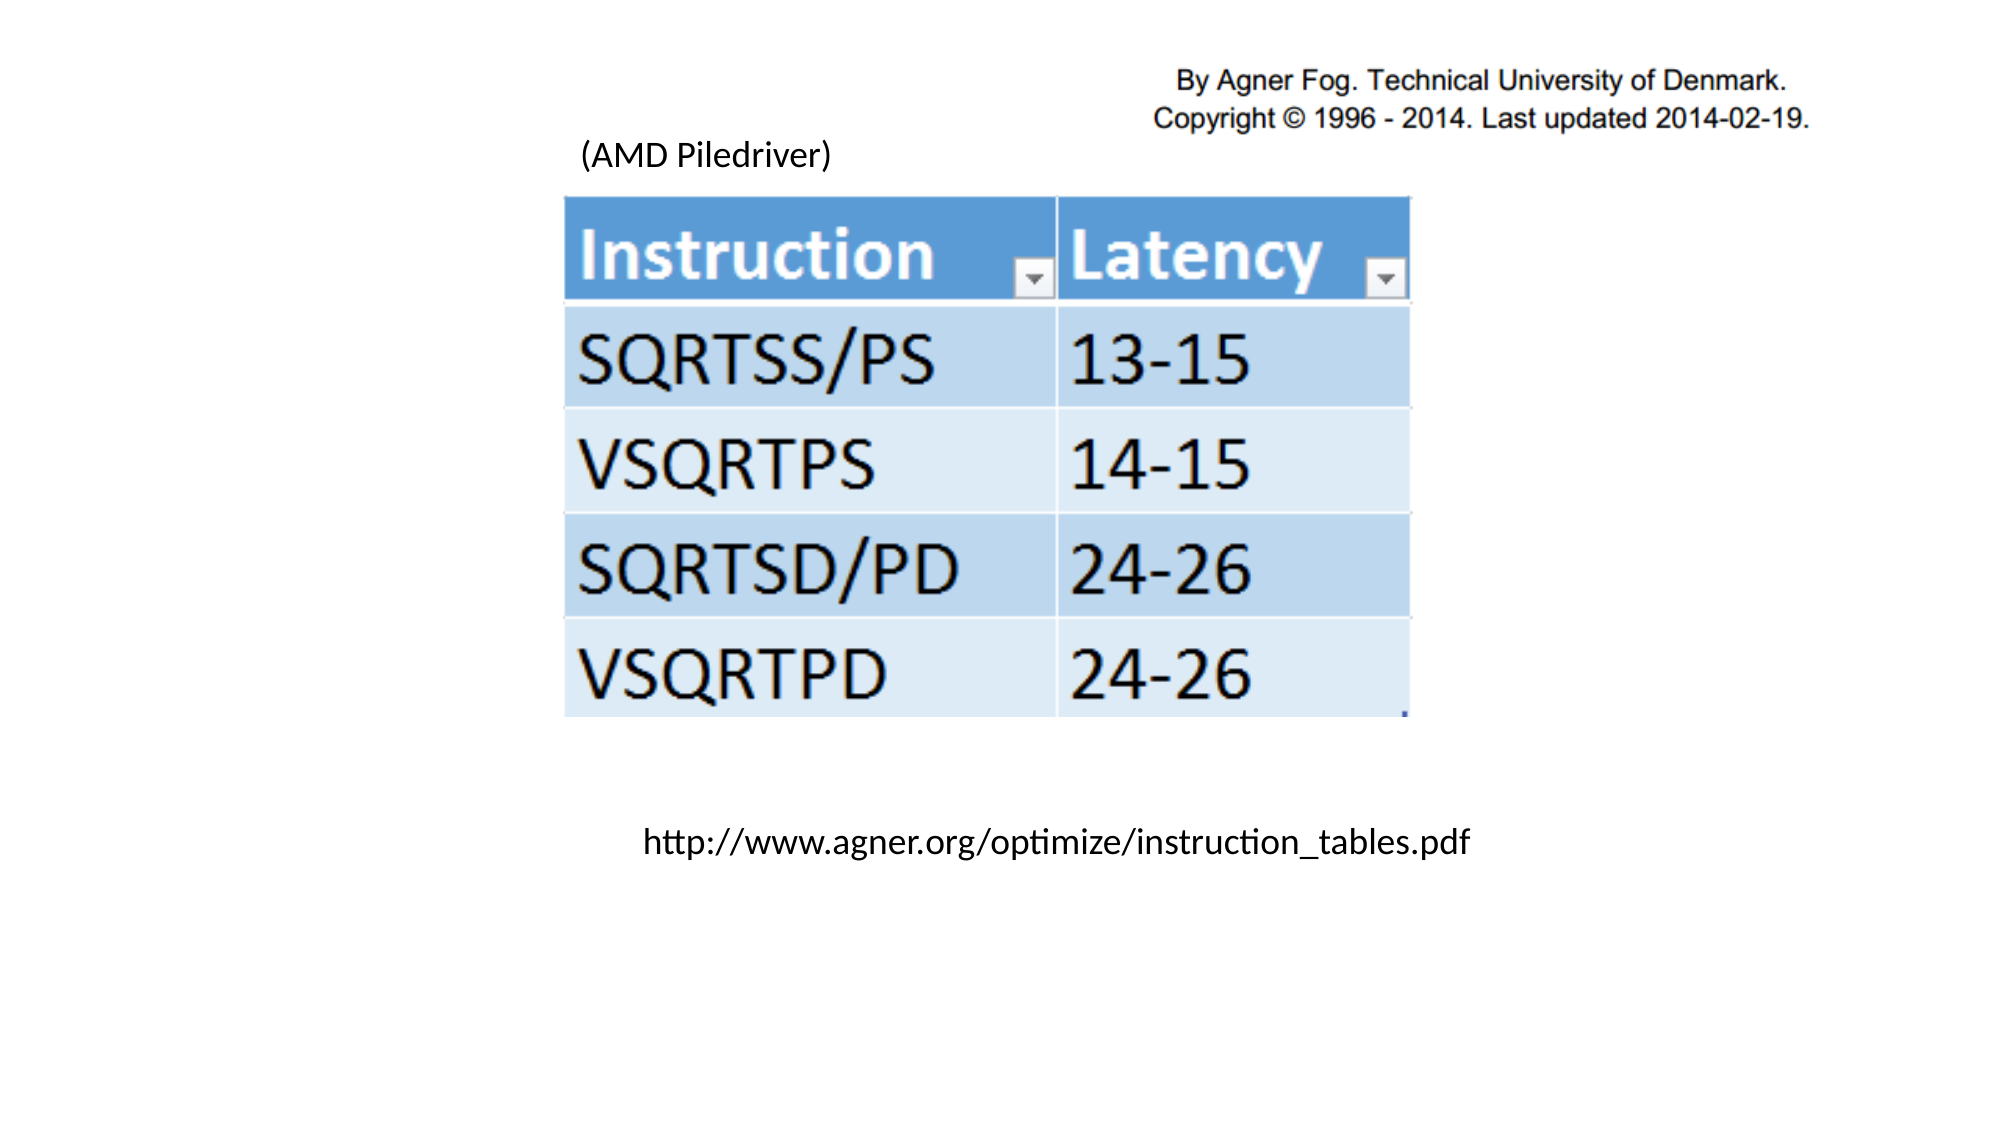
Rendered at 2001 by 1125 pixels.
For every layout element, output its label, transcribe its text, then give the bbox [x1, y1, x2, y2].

picture [563, 195, 1413, 717]
picture [1141, 57, 1843, 144]
text_box http://www.agner.org/optimize/instruction_tables.pdf [628, 809, 1487, 870]
text_box (AMD Piledriver) [565, 122, 848, 183]
